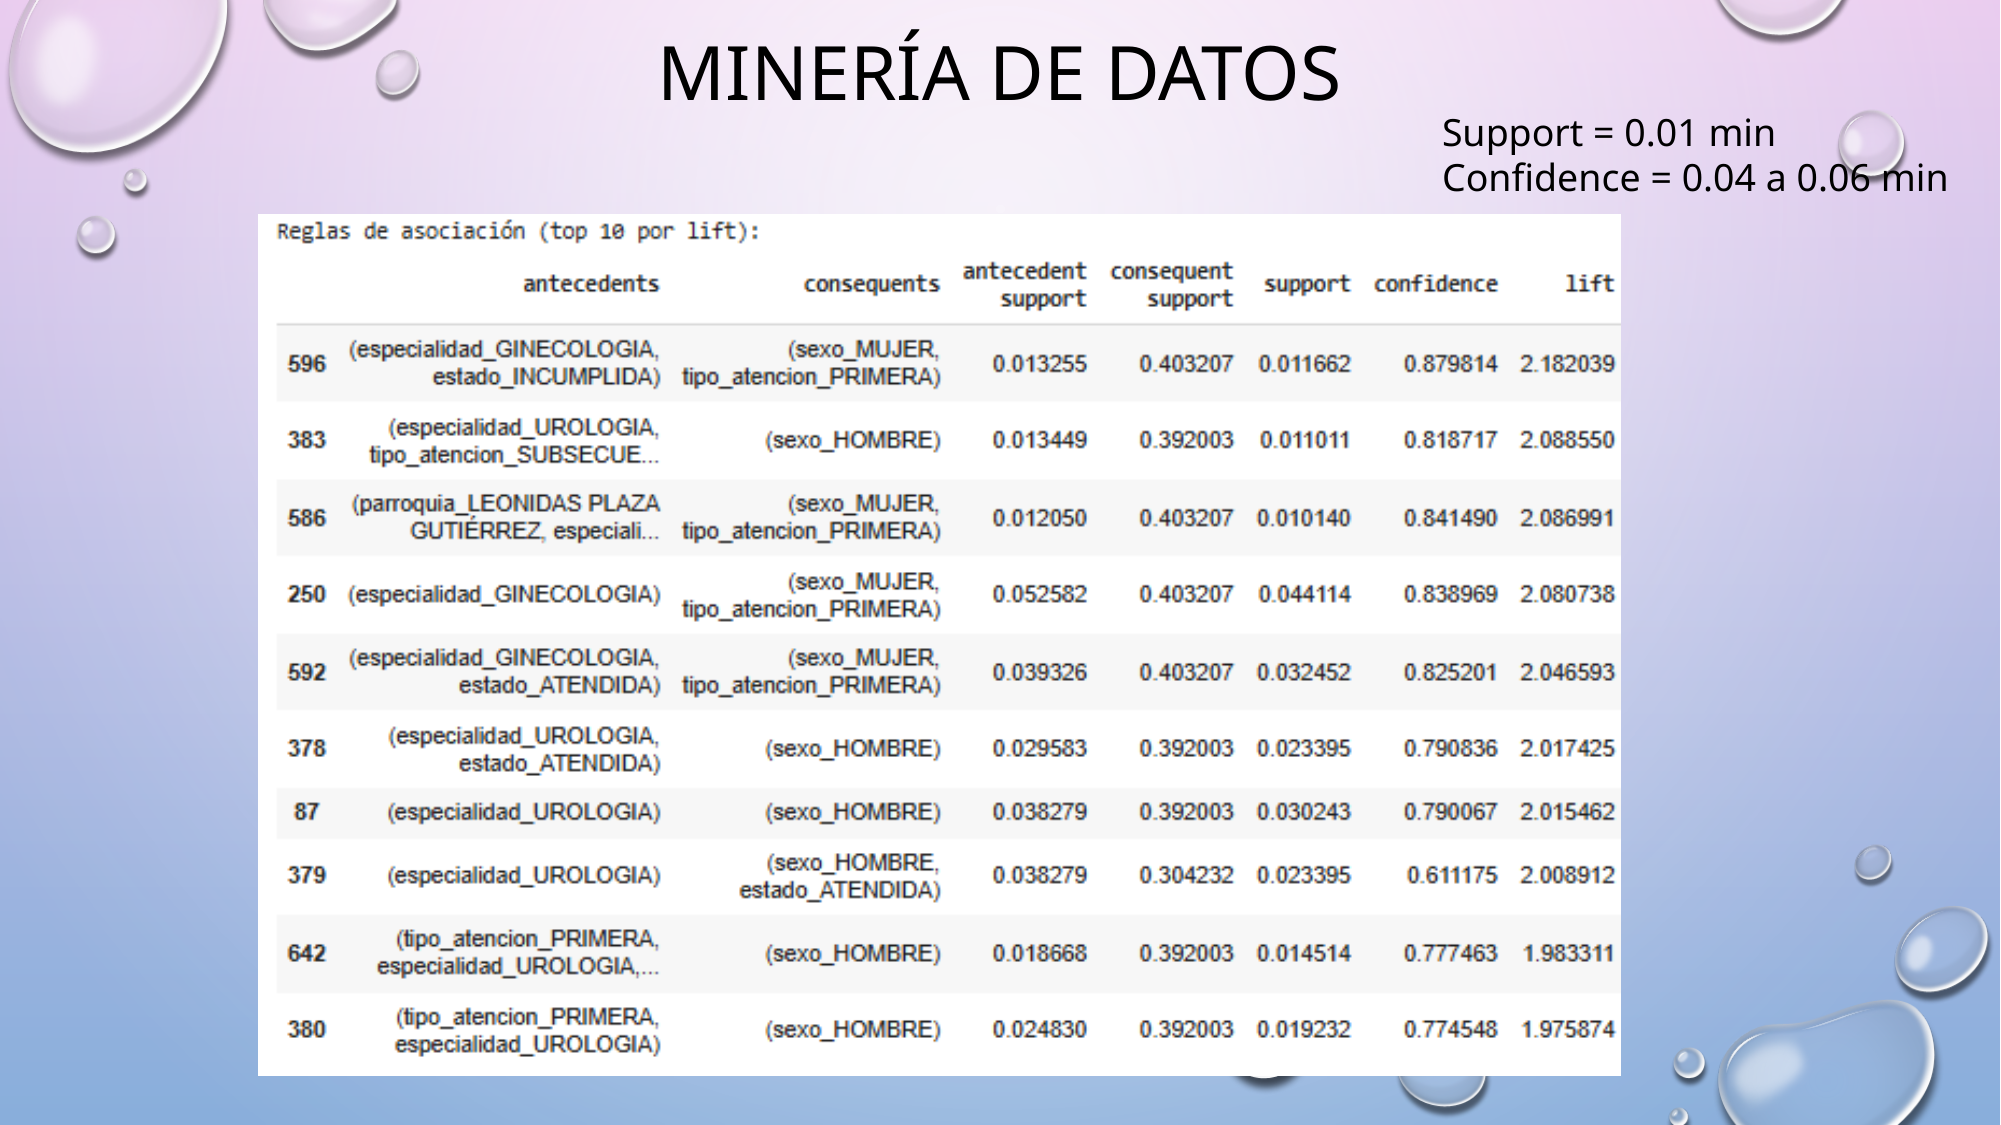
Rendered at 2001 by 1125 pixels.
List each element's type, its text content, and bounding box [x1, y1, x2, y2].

text_box Support = 0.01 min Confidence = 0.04 a 0.06 min [1427, 101, 2000, 207]
text_box MINERÍA DE DATOS [149, 28, 1850, 208]
picture [0, 0, 2000, 1125]
